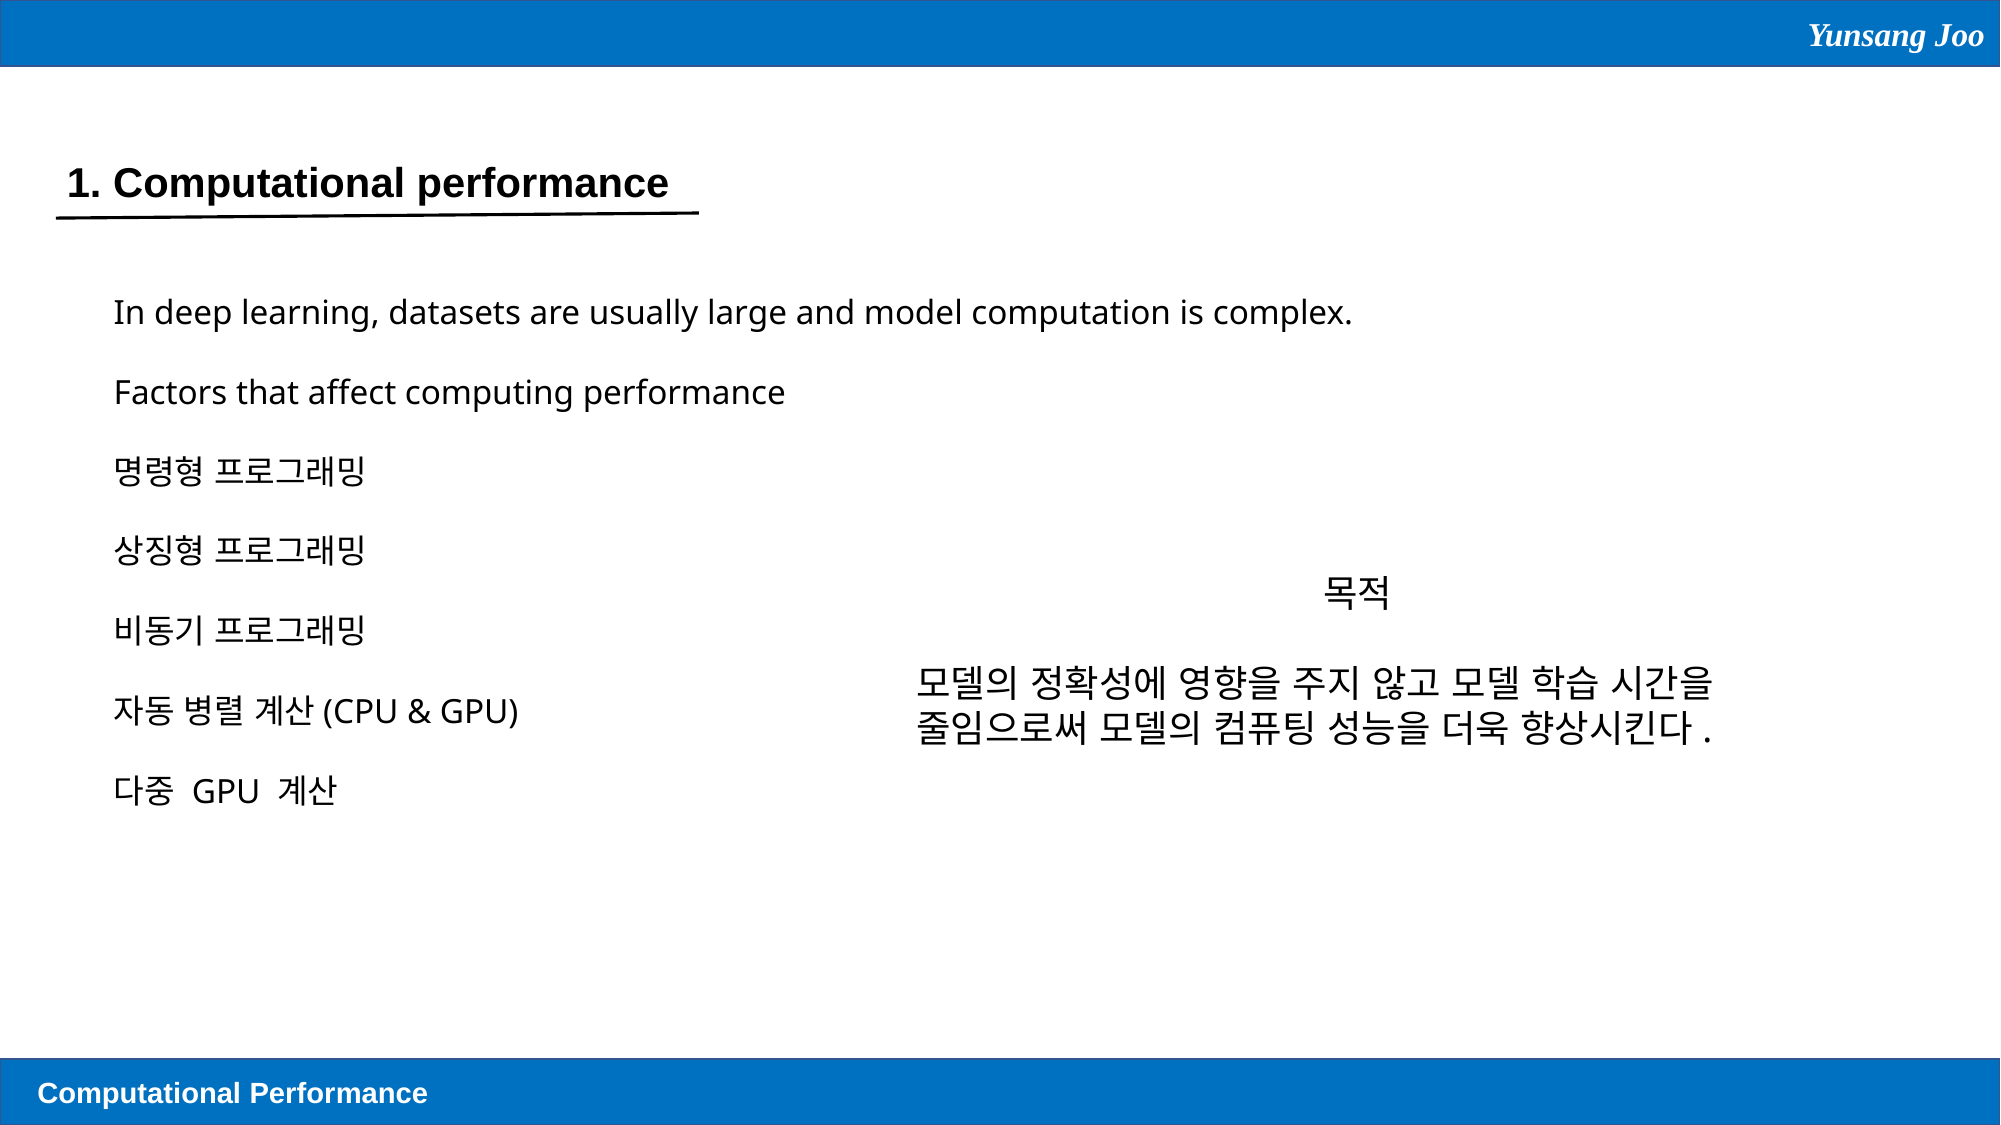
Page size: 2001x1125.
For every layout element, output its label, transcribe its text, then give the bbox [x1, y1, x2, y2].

text_box Computational Performance [22, 1066, 444, 1125]
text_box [55, 213, 699, 219]
text_box 1. Computational performance [52, 148, 1346, 214]
text_box Yunsang Joo [0, 0, 2000, 67]
text_box [0, 1058, 2000, 1125]
text_box 목적 모델의 정확성에 영향을 주지 않고 모델 학습 시간을 줄임으로써 모델의 컴퓨팅 성능을 더욱 향상시킨다. [901, 562, 1825, 758]
text_box In deep learning, datasets are usually large and model computation is complex. Factors that affect computing performance 명령형 프로그래밍 상징형 프로그래밍 비동기 프로그래밍 자동 병렬 계산(CPU & GPU) 다중 GPU 계산 [98, 283, 1370, 818]
